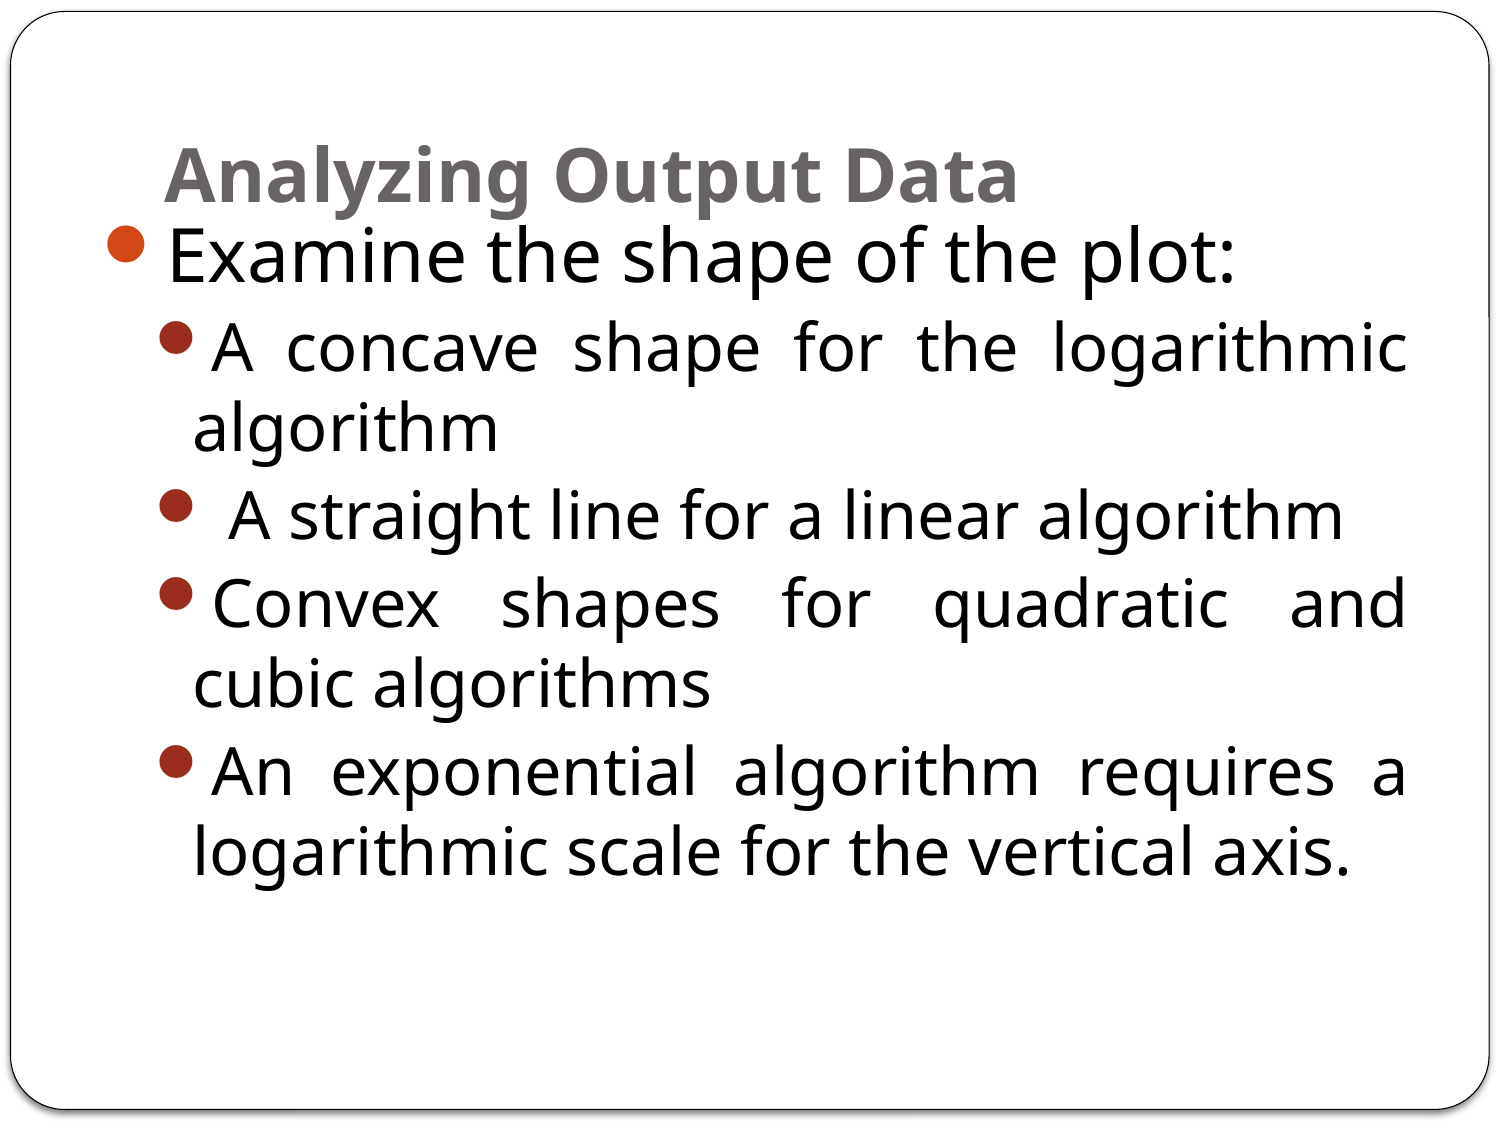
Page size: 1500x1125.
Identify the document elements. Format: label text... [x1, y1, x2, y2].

title Analyzing Output Data [150, 45, 1425, 200]
list Examine the shape of the plot: A concave shape for the logarithmic algorithm A straight line for a linear algorithm Convex shapes for quadratic and cubic algorithms An exponential algorithm requires a logarithmic scale for the vertical axis. [87, 200, 1425, 1088]
